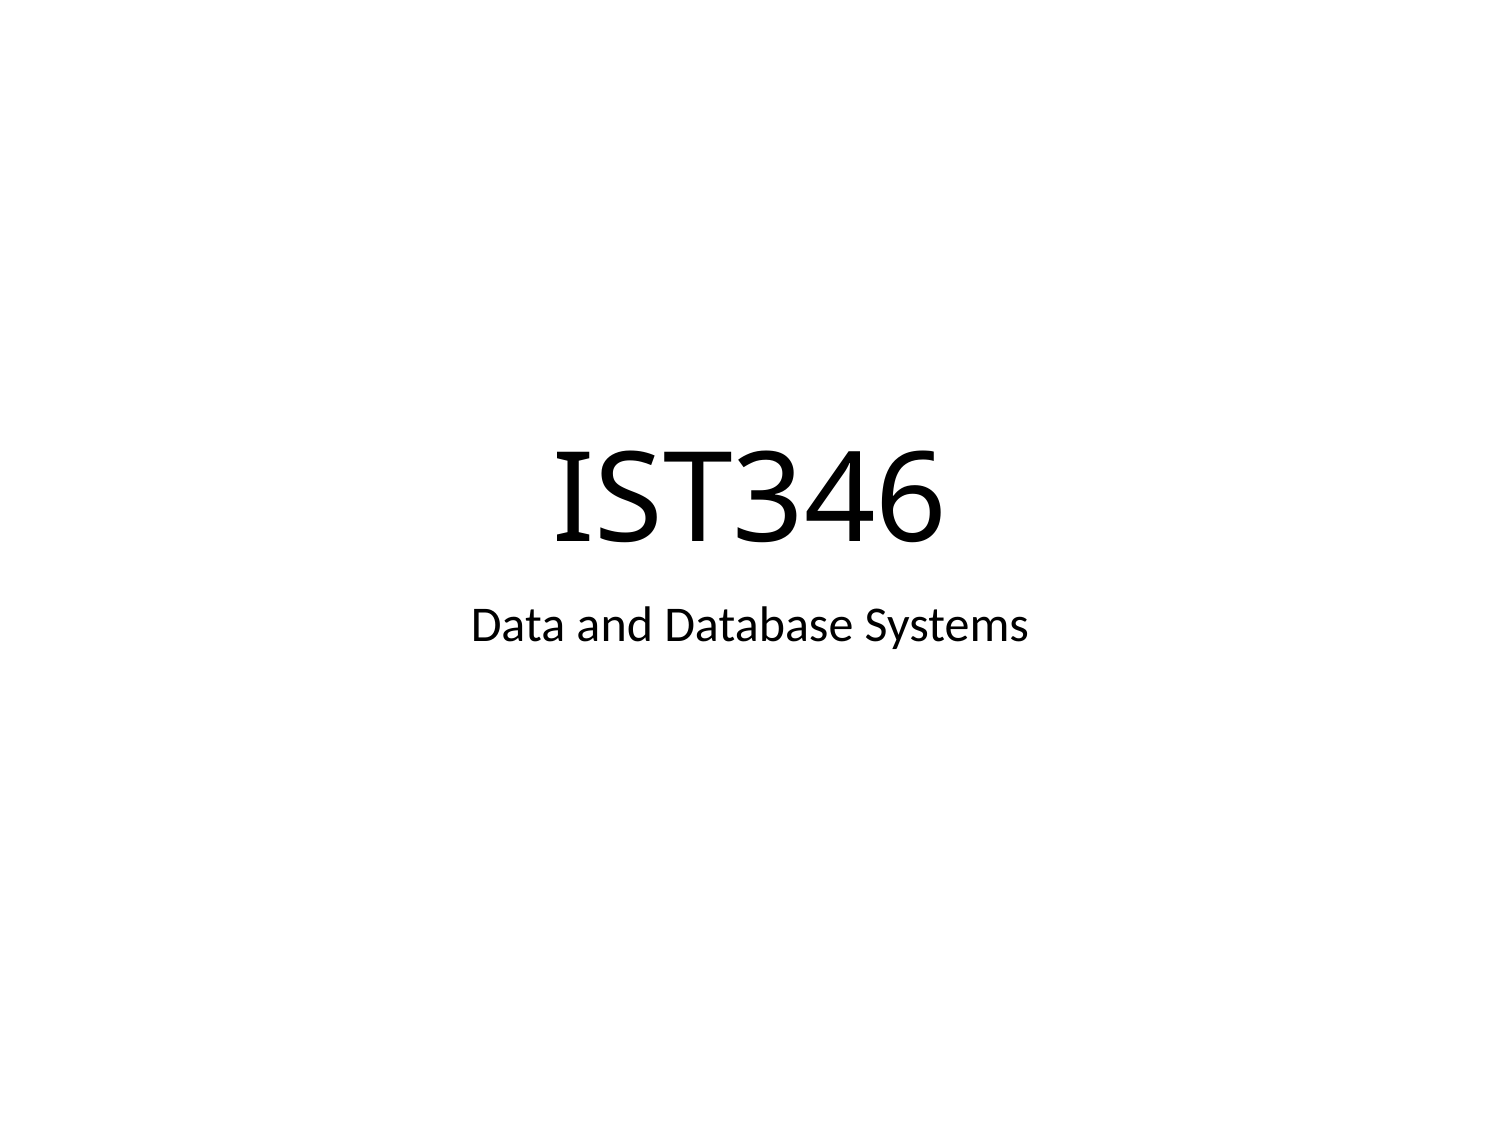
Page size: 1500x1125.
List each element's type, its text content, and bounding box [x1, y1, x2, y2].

subtitle Data and Database Systems [187, 590, 1313, 863]
title IST346 [112, 184, 1388, 576]
